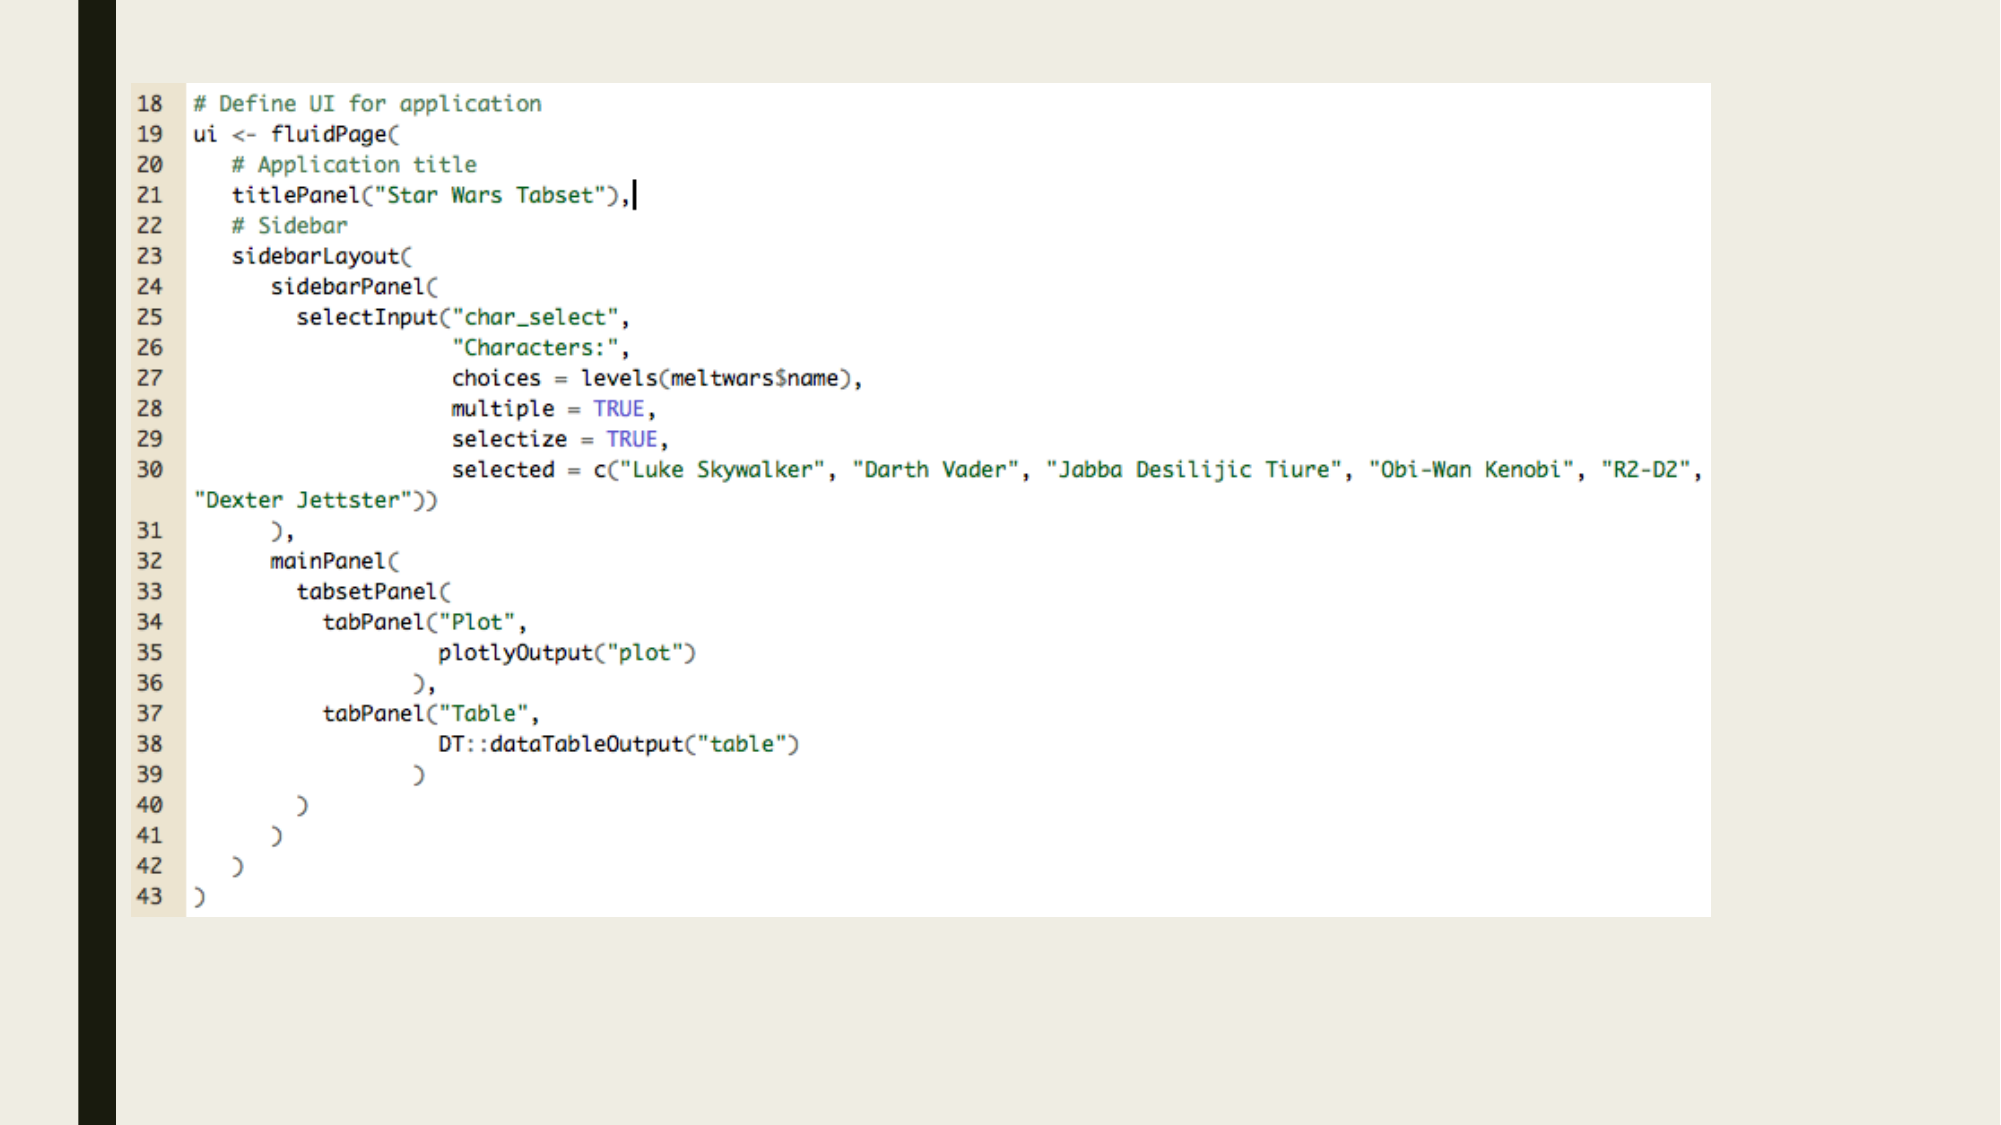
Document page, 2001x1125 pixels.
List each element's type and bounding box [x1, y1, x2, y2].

list [131, 83, 1711, 917]
